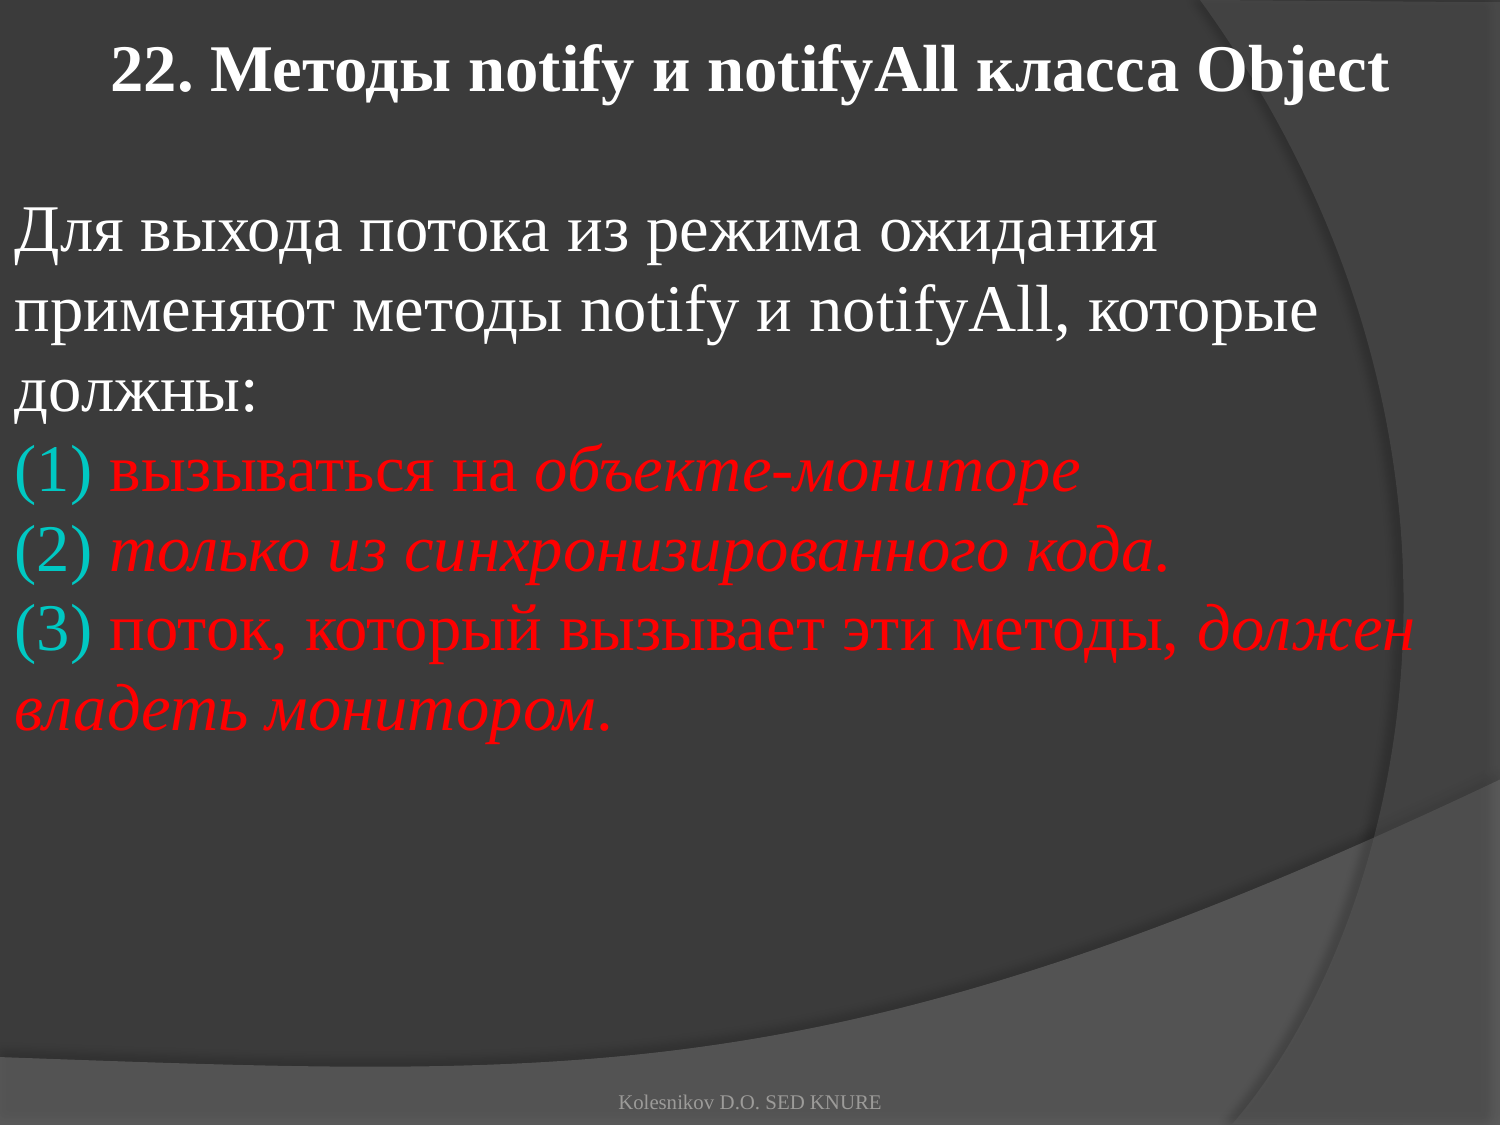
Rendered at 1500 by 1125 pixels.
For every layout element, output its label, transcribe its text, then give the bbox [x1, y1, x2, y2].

text_box 22. Методы notify и notifyAll класса Object Для выхода потока из режима ожидания применяют методы notify и notifyAll, которые должны: (1) вызываться на объекте-мониторе (2) только из синхронизированного кода. (3) поток, который вызывает эти методы, должен владеть монитором. [0, 17, 1500, 832]
footer Kolesnikov D.O. SED KNURE [512, 1053, 988, 1114]
